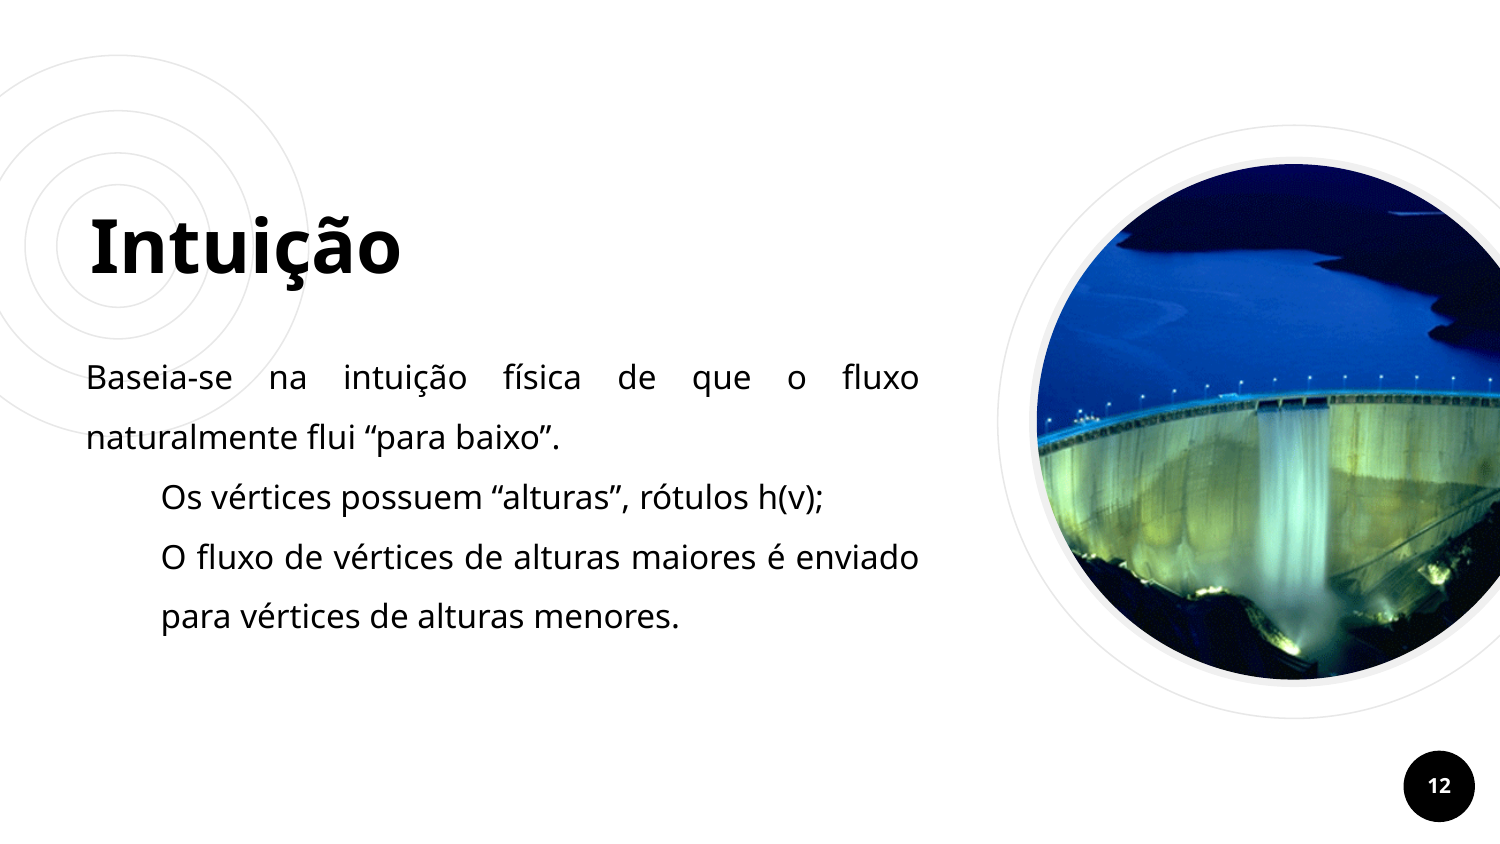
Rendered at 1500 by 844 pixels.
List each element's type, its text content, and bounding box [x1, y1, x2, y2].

title Intuição [75, 191, 932, 304]
slide_number ‹#› [1403, 750, 1475, 823]
list Baseia-se na intuição física de que o fluxo naturalmente flui “para baixo”. Os vértices possuem “alturas”, rótulos h(v); O fluxo de vértices de alturas maiores é enviado para vértices de alturas menores. [70, 321, 936, 751]
picture [1036, 163, 1500, 680]
